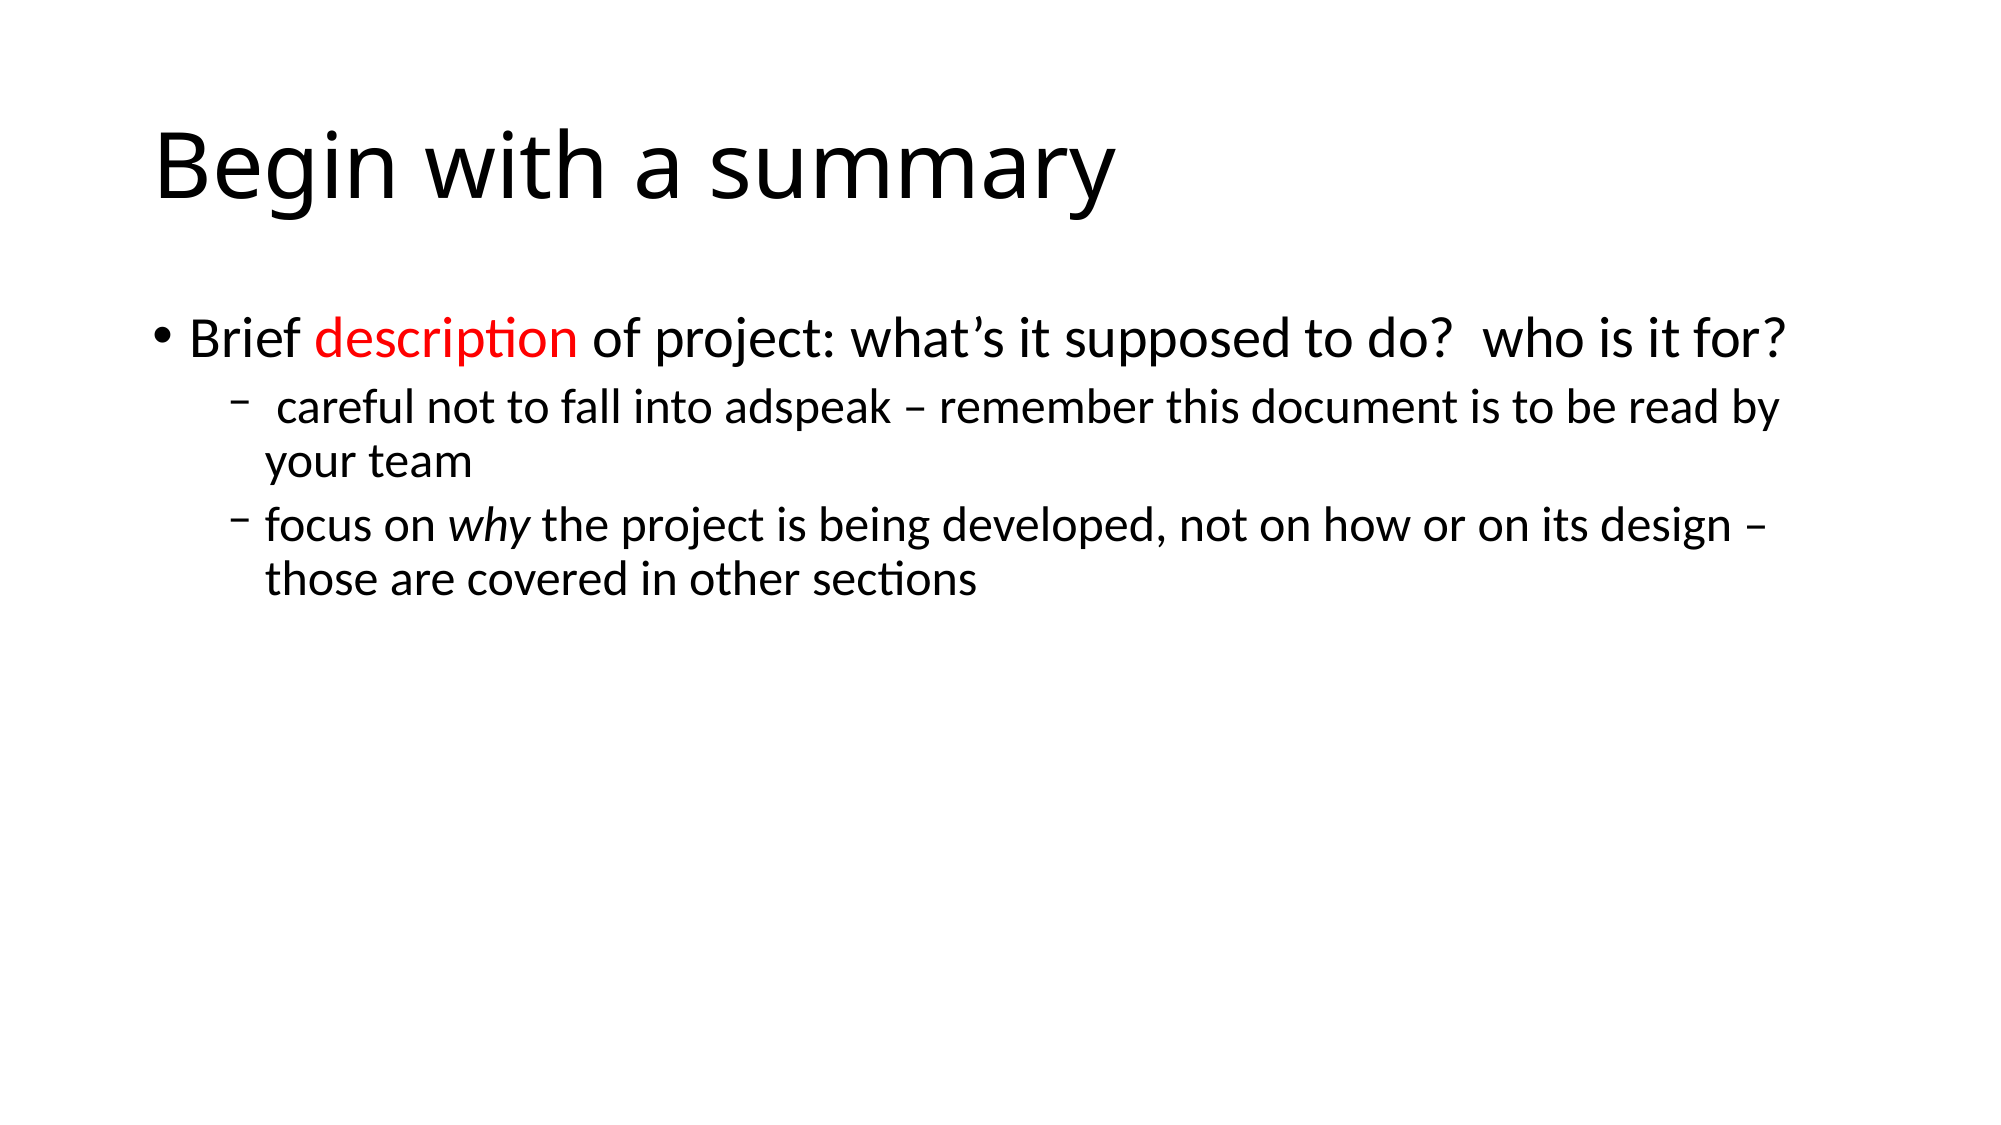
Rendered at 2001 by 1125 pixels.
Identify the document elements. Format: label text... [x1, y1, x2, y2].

title Begin with a summary [137, 59, 1863, 278]
list Brief description of project: what’s it supposed to do? who is it for? careful not to fall into adspeak – remember this document is to be read by your team focus on why the project is being developed, not on how or on its design – those are covered in other sections [137, 299, 1863, 1014]
